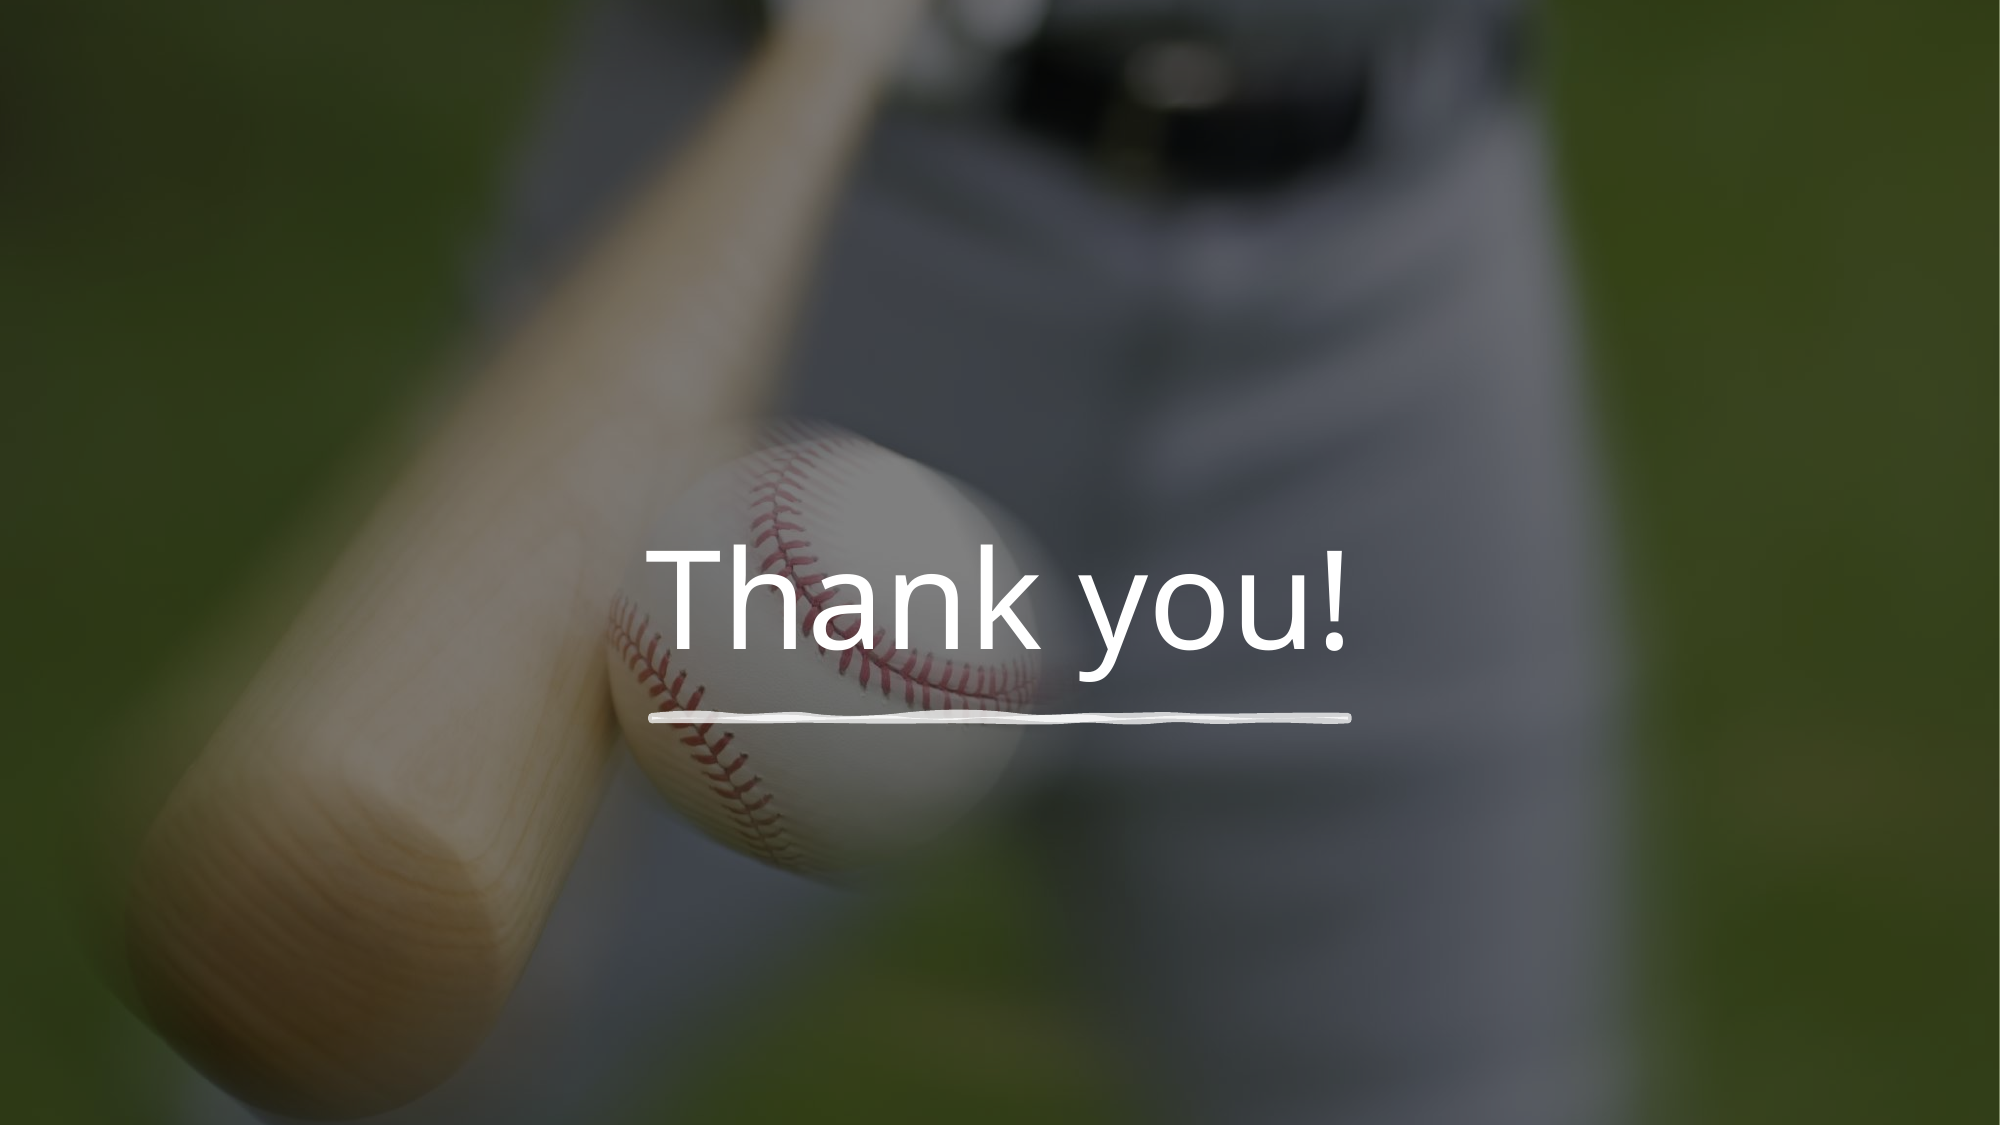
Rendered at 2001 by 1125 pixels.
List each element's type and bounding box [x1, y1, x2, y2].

list [0, 0, 2000, 1125]
